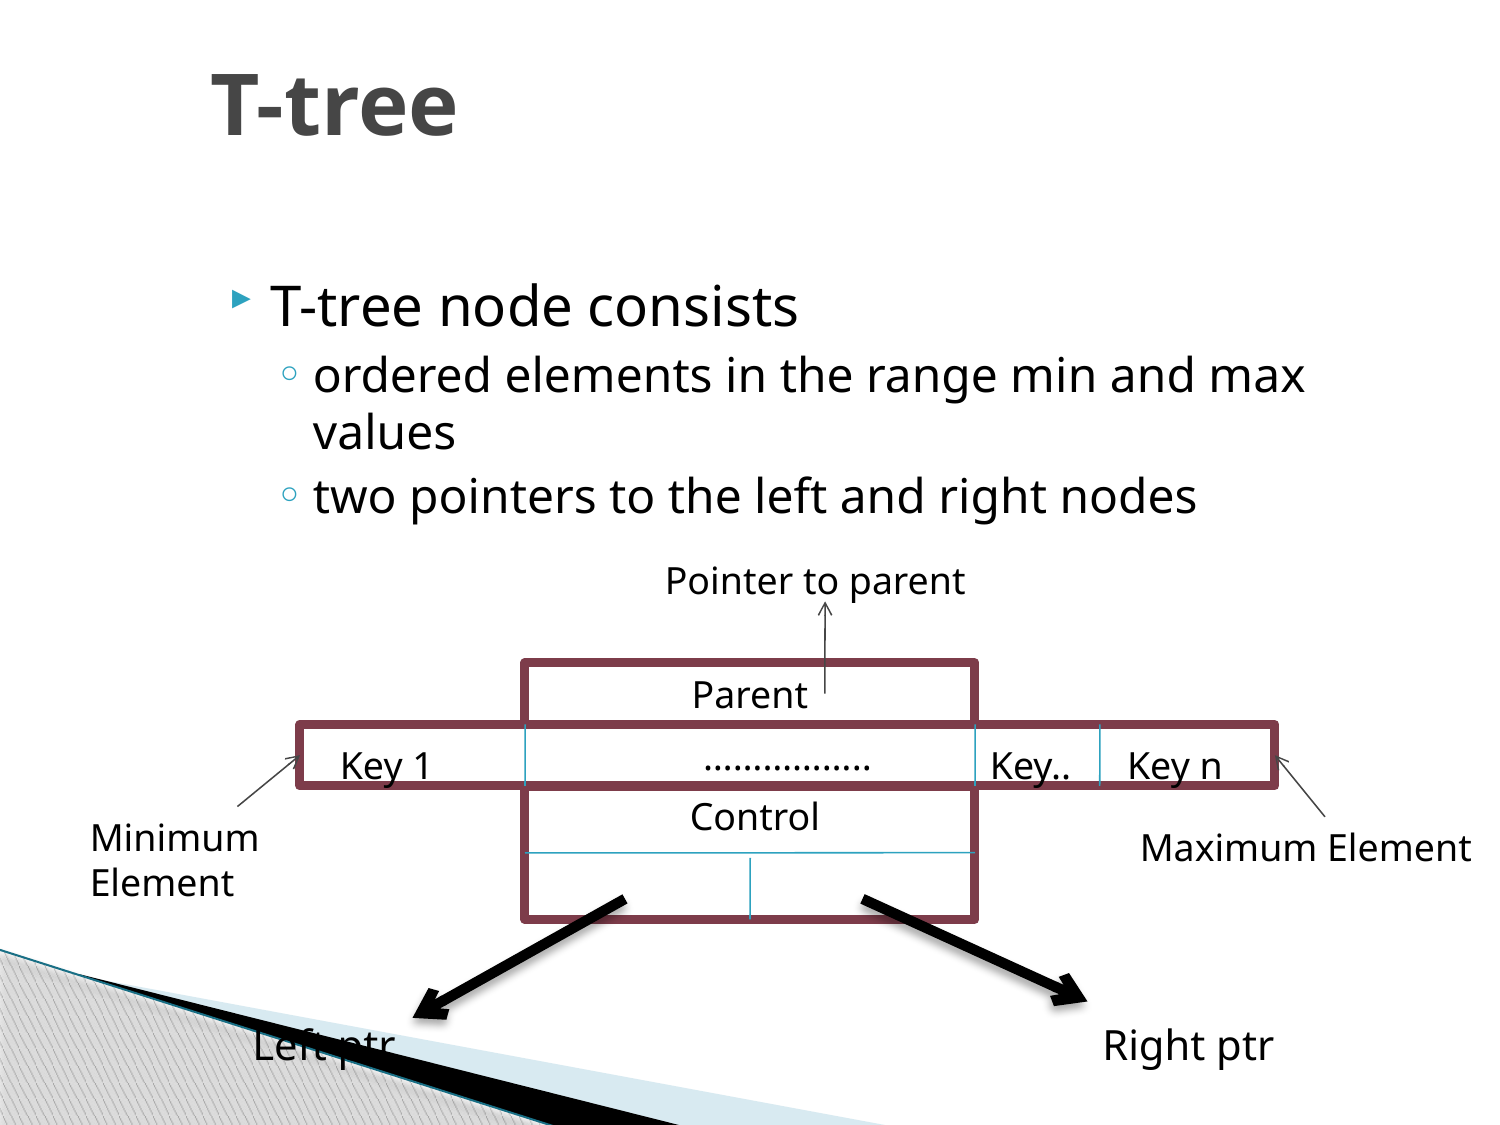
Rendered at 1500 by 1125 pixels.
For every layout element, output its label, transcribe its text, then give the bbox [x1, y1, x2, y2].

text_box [74, 549, 1500, 1066]
list T-tree node consists ordered elements in the range min and max values two pointers to the left and right nodes [196, 262, 1400, 549]
title T-tree [196, 0, 1400, 204]
